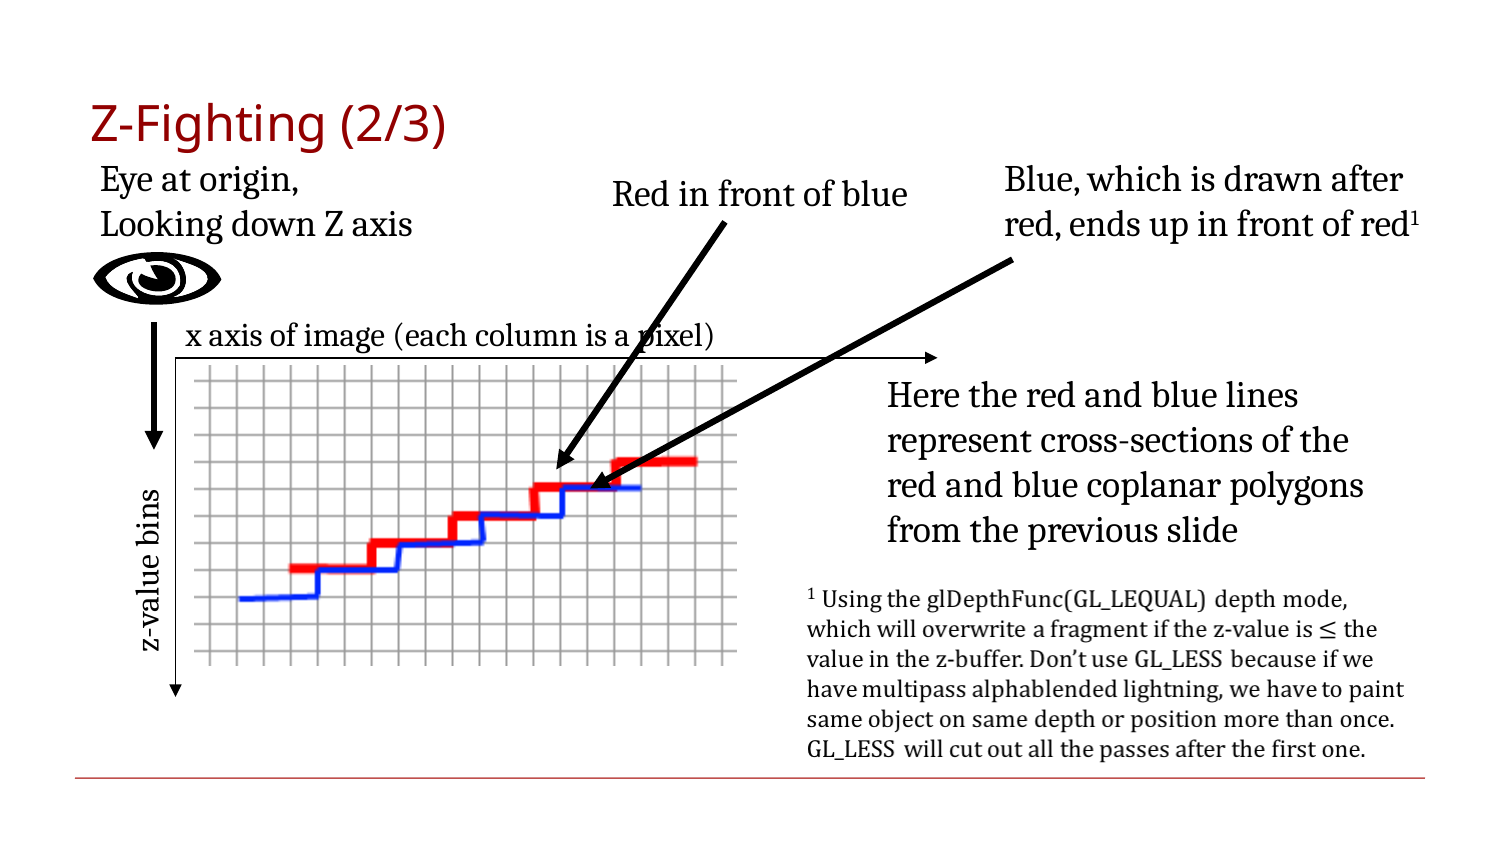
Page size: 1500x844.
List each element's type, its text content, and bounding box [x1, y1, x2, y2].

text_box [792, 575, 1425, 772]
text_box z-value bins [117, 474, 170, 668]
picture [194, 365, 738, 666]
text_box Red in front of blue [597, 161, 924, 221]
title Z-Fighting (2/3) [75, 84, 1425, 160]
picture [87, 246, 227, 311]
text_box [555, 371, 583, 470]
text_box Blue, which is drawn after red, ends up in front of red1 [989, 146, 1477, 252]
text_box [589, 259, 1013, 489]
text_box Here the red and blue lines represent cross-sections of the red and blue coplanar polygons from the previous slide [872, 362, 1414, 558]
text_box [555, 221, 726, 357]
text_box x axis of image (each column is a pixel) [170, 305, 550, 361]
text_box Eye at origin, Looking down Z axis [85, 146, 429, 252]
